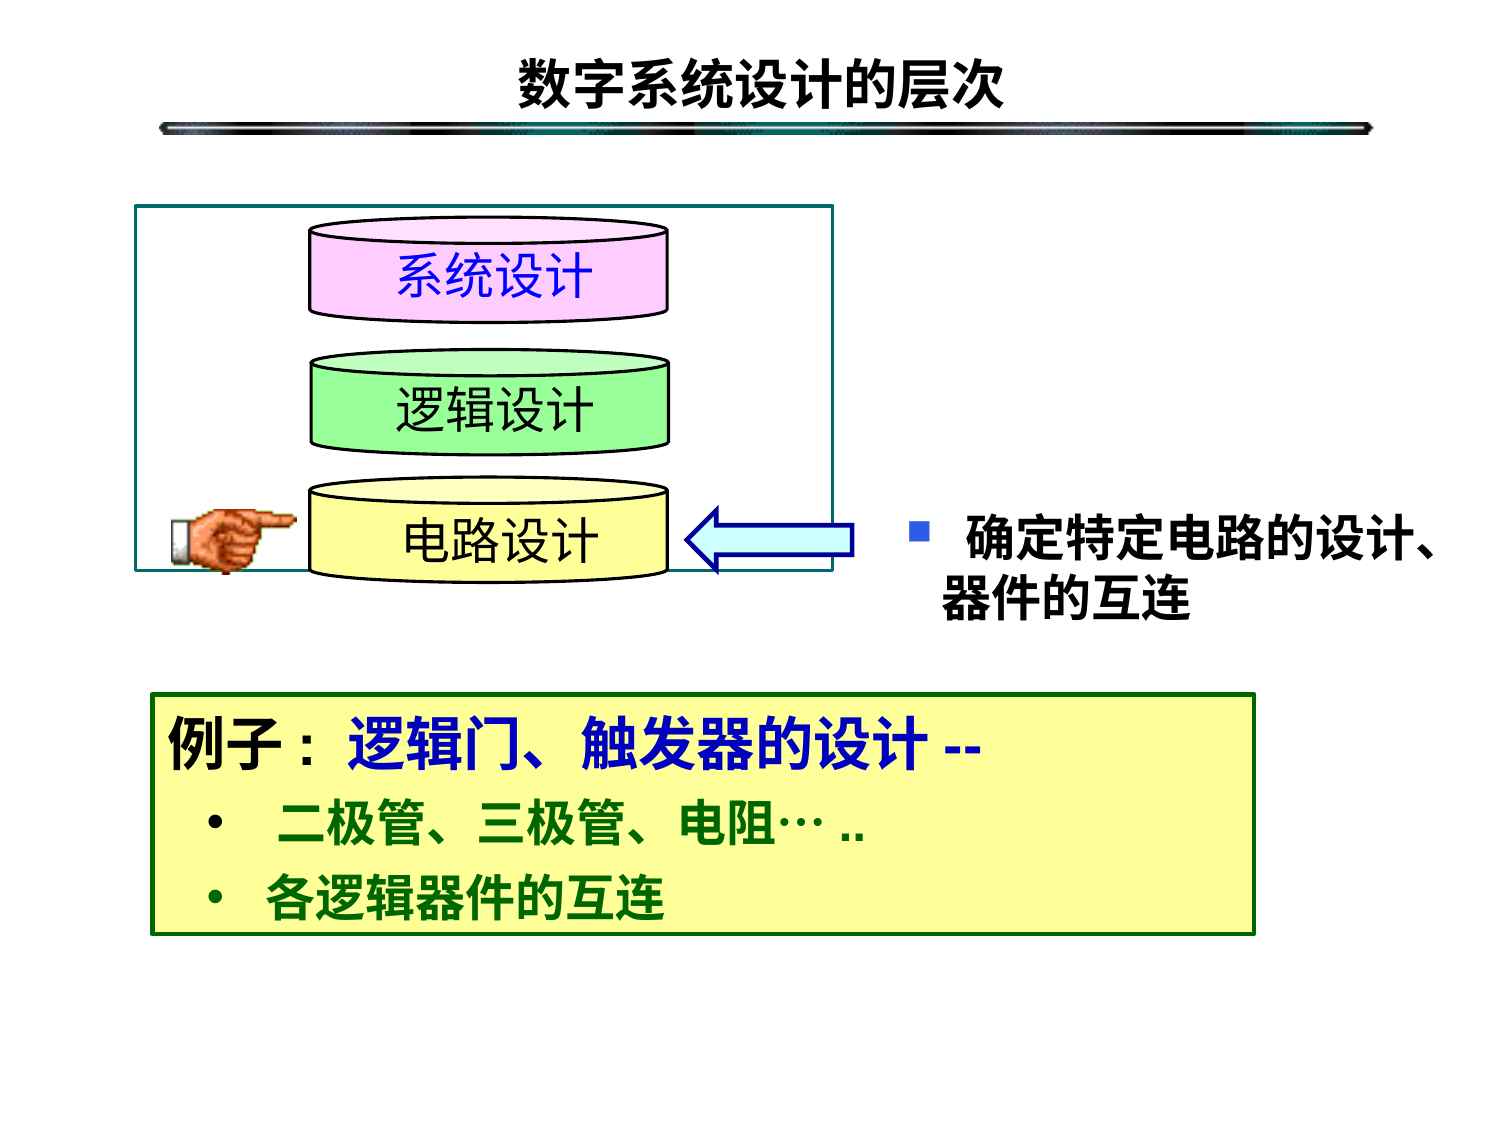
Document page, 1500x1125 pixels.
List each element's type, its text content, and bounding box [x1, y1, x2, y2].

text_box 数字系统设计的层次 [159, 42, 1376, 122]
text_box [135, 205, 833, 583]
picture [159, 122, 1377, 135]
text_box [170, 509, 297, 575]
text_box 例子: 逻辑门、触发器的设计-- 二极管、三极管、电阻….. 各逻辑器件的互连 [152, 694, 1254, 934]
text_box [837, 525, 853, 555]
text_box 确定特定电路的设计、器件的互连 [891, 498, 1436, 634]
